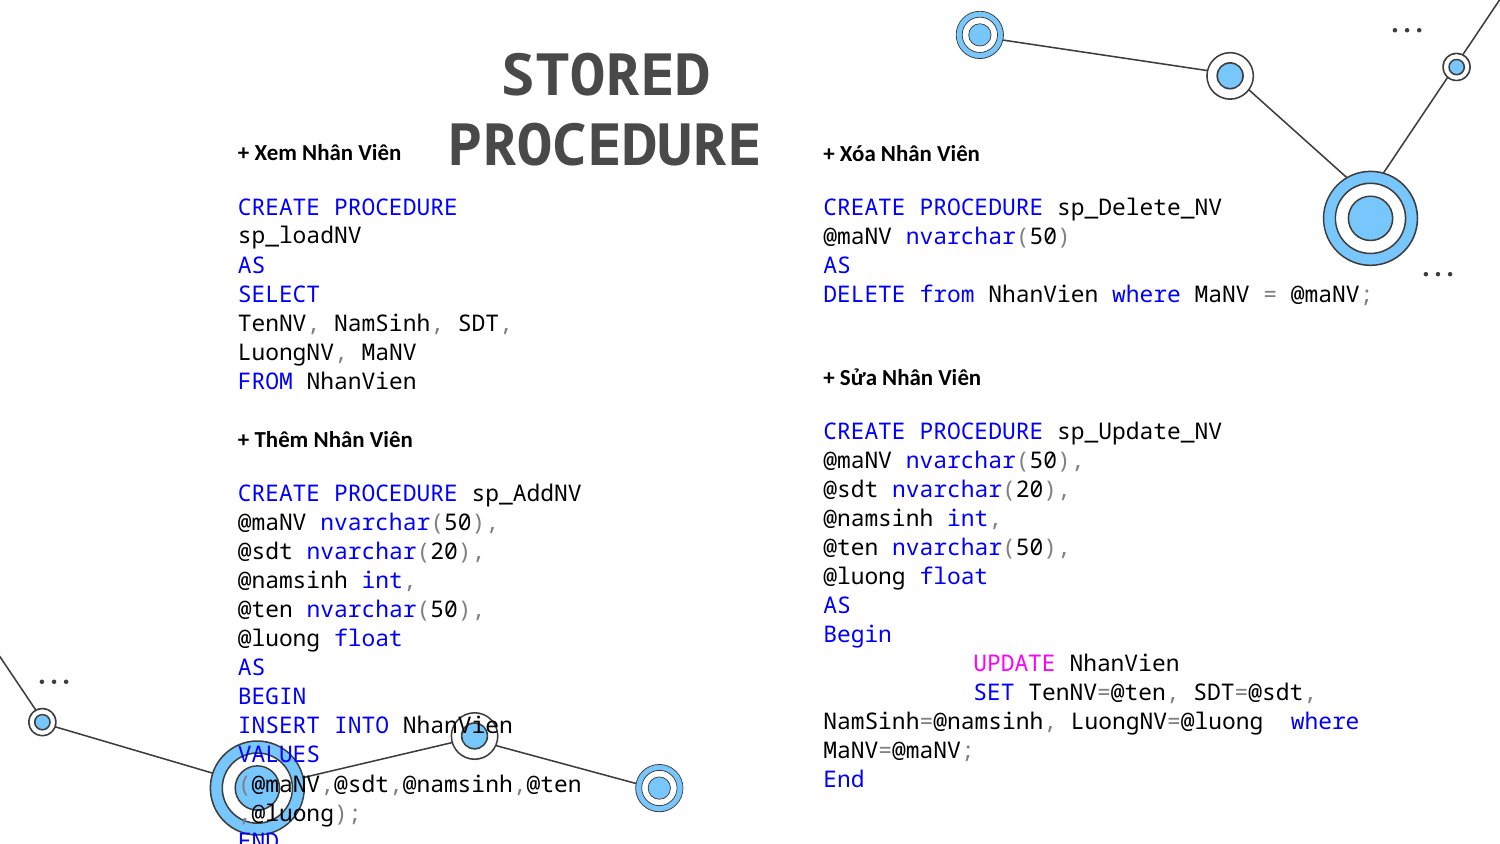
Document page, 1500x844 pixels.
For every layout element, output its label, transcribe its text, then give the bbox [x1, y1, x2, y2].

text_box + Xem Nhân Viên CREATE PROCEDURE sp_loadNV AS SELECT TenNV, NamSinh, SDT, LuongNV, MaNV FROM NhanVien + Thêm Nhân Viên CREATE PROCEDURE sp_AddNV @maNV nvarchar(50), @sdt nvarchar(20), @namsinh int, @ten nvarchar(50), @luong float AS BEGIN INSERT INTO NhanVien VALUES (@maNV,@sdt,@namsinh,@ten,@luong); END [120, 129, 606, 844]
text_box + Xóa Nhân Viên CREATE PROCEDURE sp_Delete_NV @maNV nvarchar(50) AS DELETE from NhanVien where MaNV = @maNV; + Sửa Nhân Viên CREATE PROCEDURE sp_Update_NV @maNV nvarchar(50), @sdt nvarchar(20), @namsinh int, @ten nvarchar(50), @luong float AS Begin UPDATE NhanVien SET TenNV=@ten, SDT=@sdt, NamSinh=@namsinh, LuongNV=@luong where MaNV=@maNV; End [705, 129, 1456, 800]
title STORED PROCEDURE [329, 21, 882, 117]
